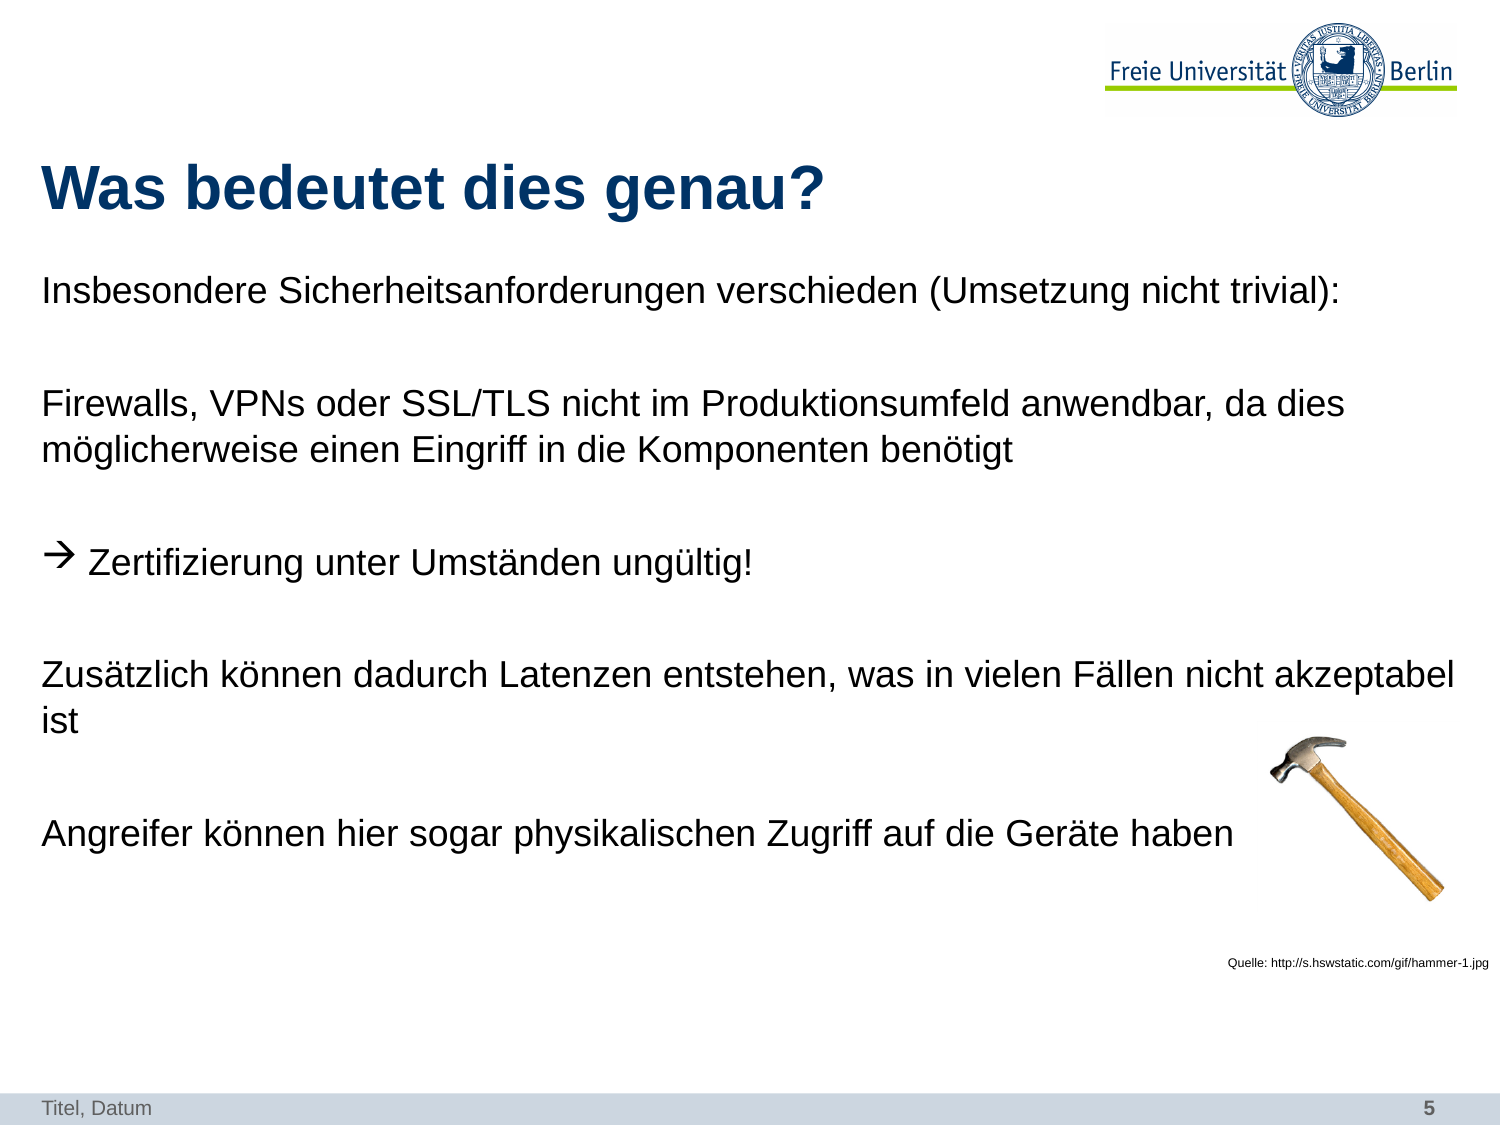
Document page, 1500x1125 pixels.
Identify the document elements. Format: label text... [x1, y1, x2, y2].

text_box Quelle: http://s.hswstatic.com/gif/hammer-1.jpg [1213, 947, 1500, 978]
list Insbesondere Sicherheitsanforderungen verschieden (Umsetzung nicht trivial): Firewalls, VPNs oder SSL/TLS nicht im Produktionsumfeld anwendbar, da dies möglicherweise einen Eingriff in die Komponenten benötigt Zertifizierung unter Umständen ungültig! Zusätzlich können dadurch Latenzen entstehen, was in vielen Fällen nicht akzeptabel ist Angreifer können hier sogar physikalischen Zugriff auf die Geräte haben [41, 265, 1459, 1064]
title Was bedeutet dies genau? [41, 155, 1459, 226]
picture [1105, 23, 1457, 117]
picture [1257, 720, 1460, 913]
footer Titel, Datum [40, 1087, 1022, 1125]
